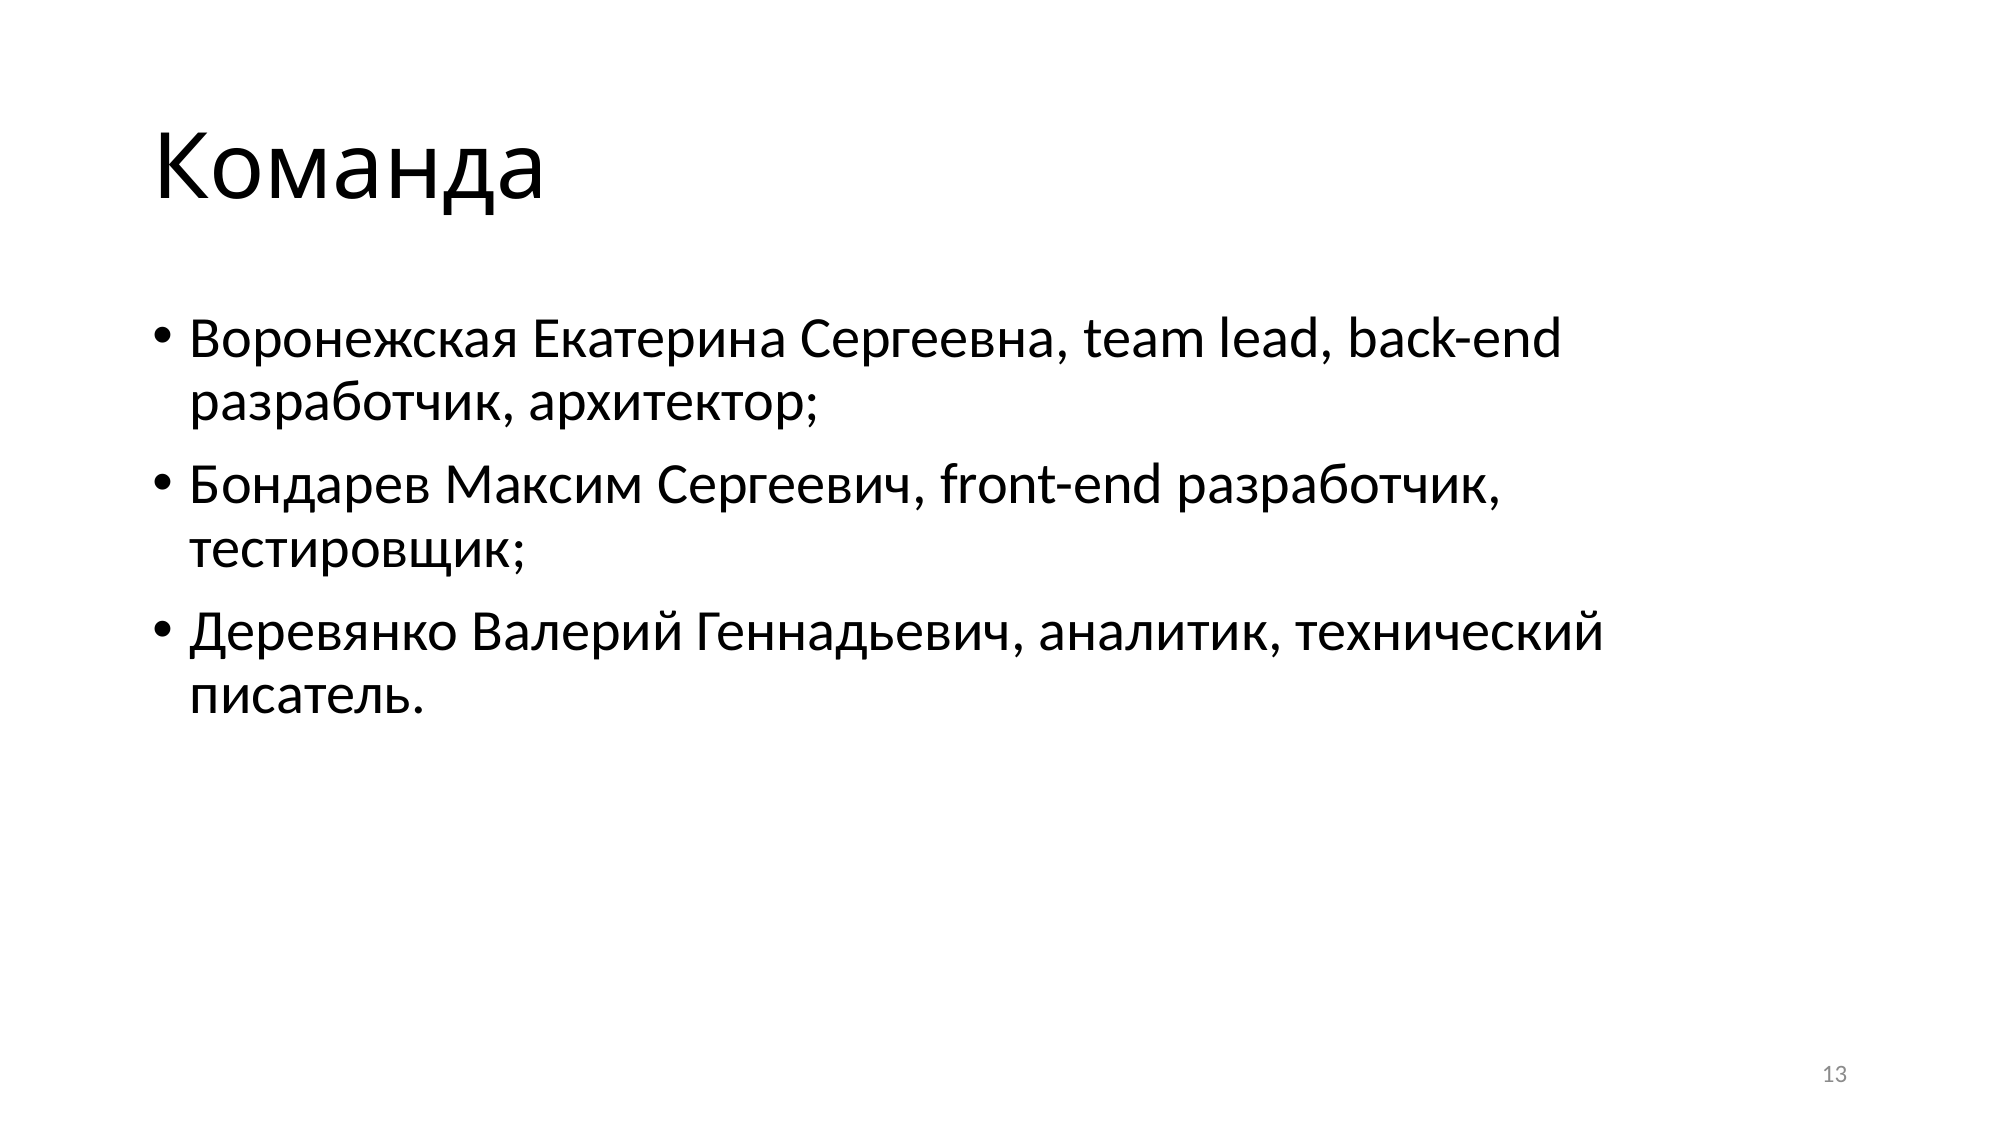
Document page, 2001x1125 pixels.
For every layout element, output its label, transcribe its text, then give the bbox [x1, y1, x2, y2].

list Воронежская Екатерина Сергеевна, team lead, back-end разработчик, архитектор; Бондарев Максим Сергеевич, front-end разработчик, тестировщик; Деревянко Валерий Геннадьевич, аналитик, технический писатель. [137, 299, 1863, 1014]
slide_number 13 [1412, 1042, 1863, 1103]
title Команда [137, 59, 1863, 278]
